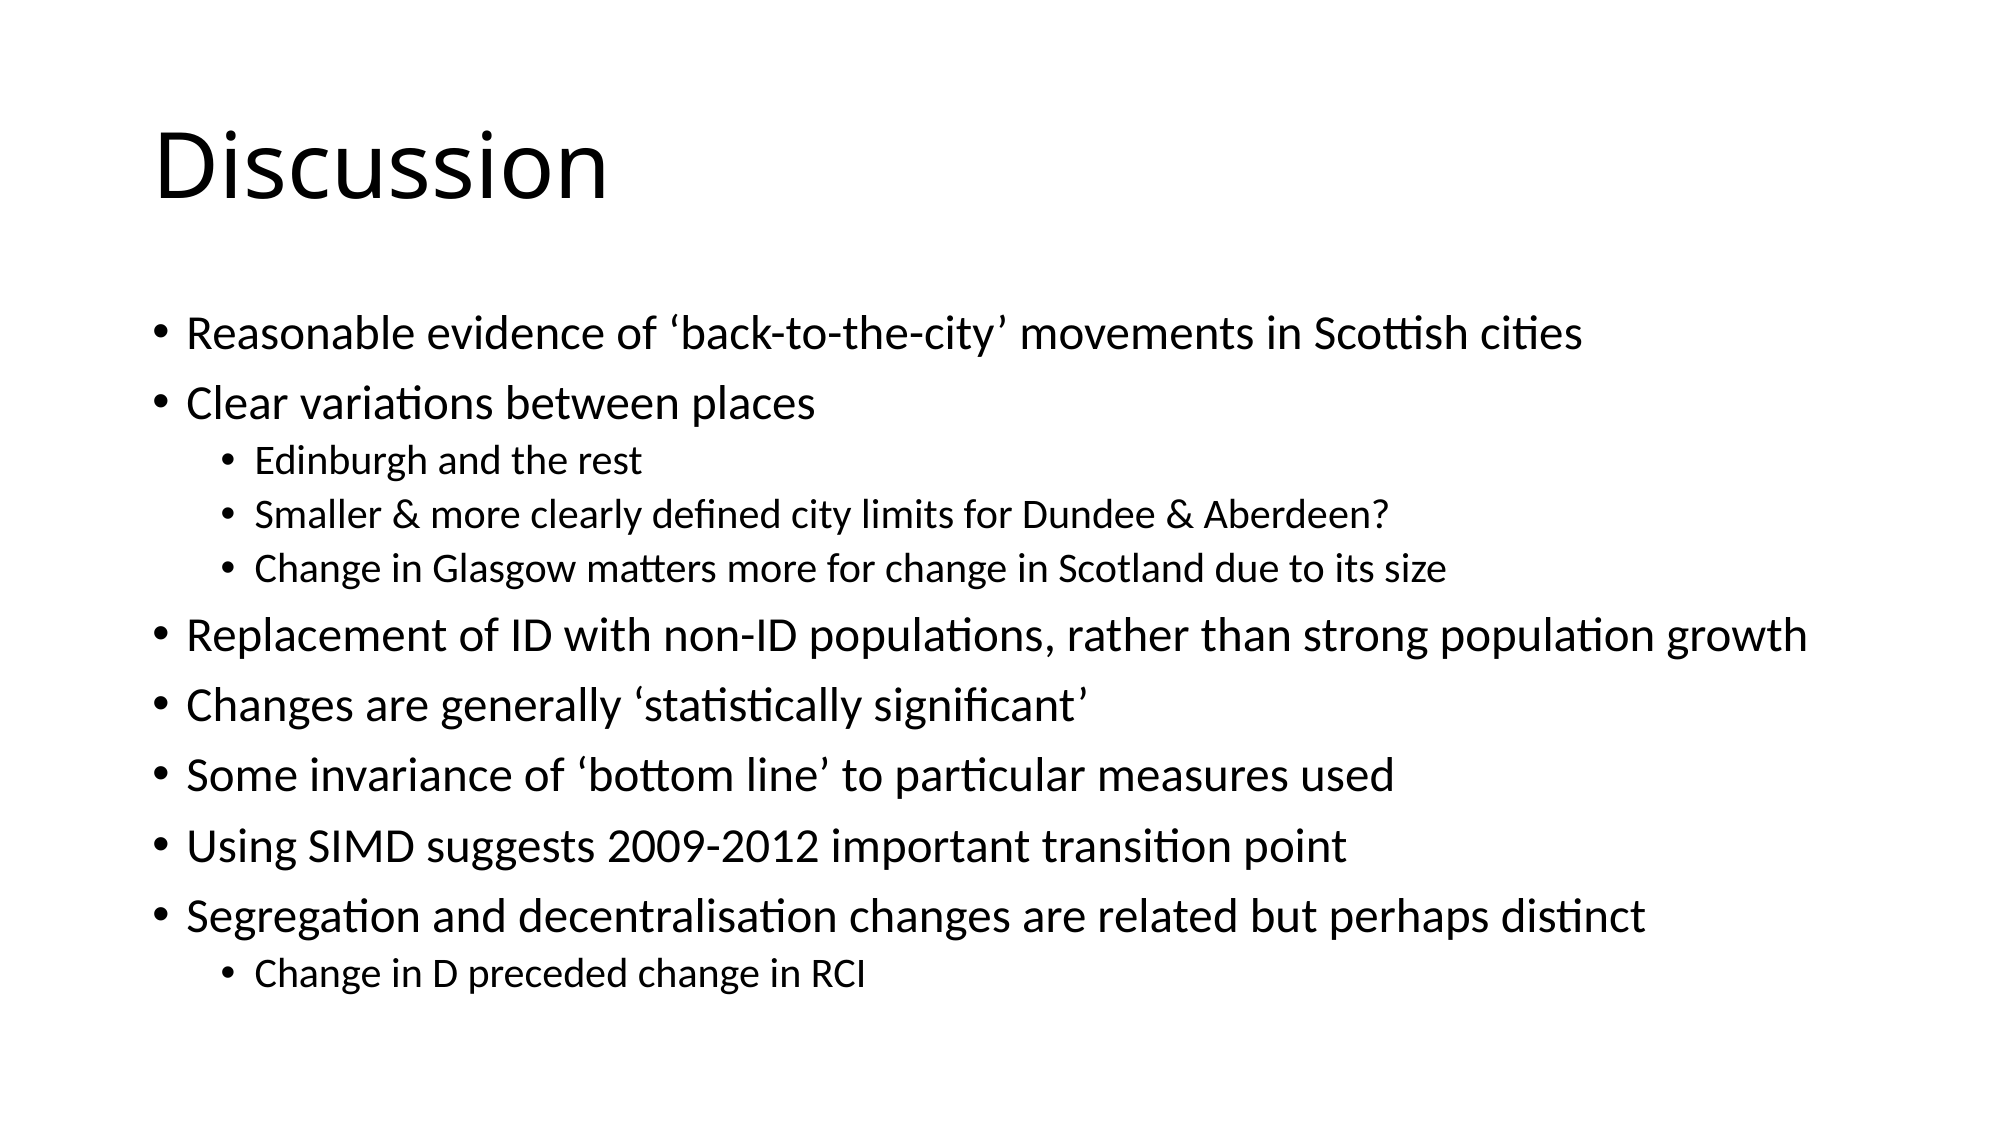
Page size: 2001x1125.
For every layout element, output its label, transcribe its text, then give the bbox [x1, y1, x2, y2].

title Discussion [137, 59, 1863, 278]
list Reasonable evidence of ‘back-to-the-city’ movements in Scottish cities Clear variations between places Edinburgh and the rest Smaller & more clearly defined city limits for Dundee & Aberdeen? Change in Glasgow matters more for change in Scotland due to its size Replacement of ID with non-ID populations, rather than strong population growth Changes are generally ‘statistically significant’ Some invariance of ‘bottom line’ to particular measures used Using SIMD suggests 2009-2012 important transition point Segregation and decentralisation changes are related but perhaps distinct Change in D preceded change in RCI [137, 299, 1863, 1014]
